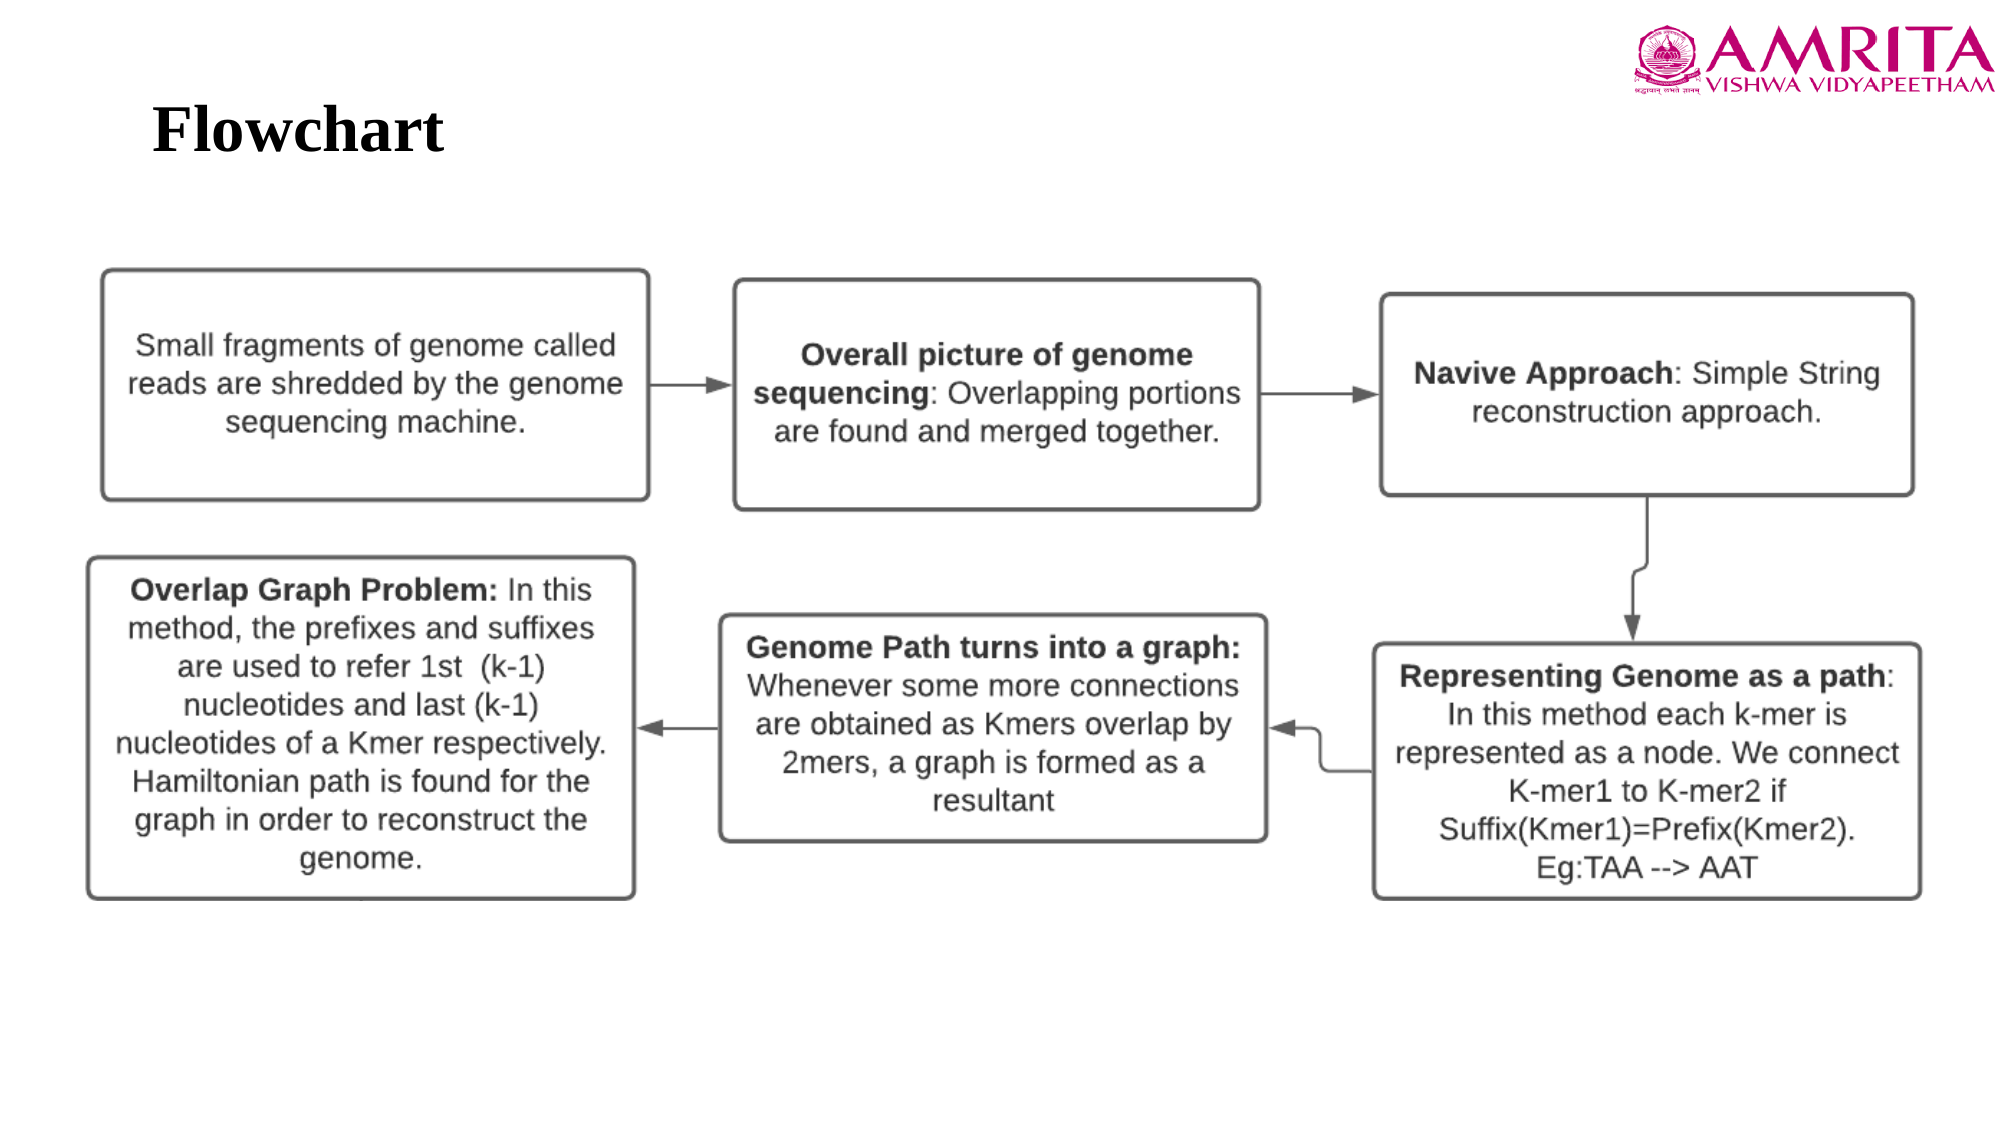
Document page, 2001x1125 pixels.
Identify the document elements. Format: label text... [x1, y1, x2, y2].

picture [1630, 0, 2000, 120]
title Flowchart [137, 59, 1676, 200]
picture [76, 261, 1924, 901]
